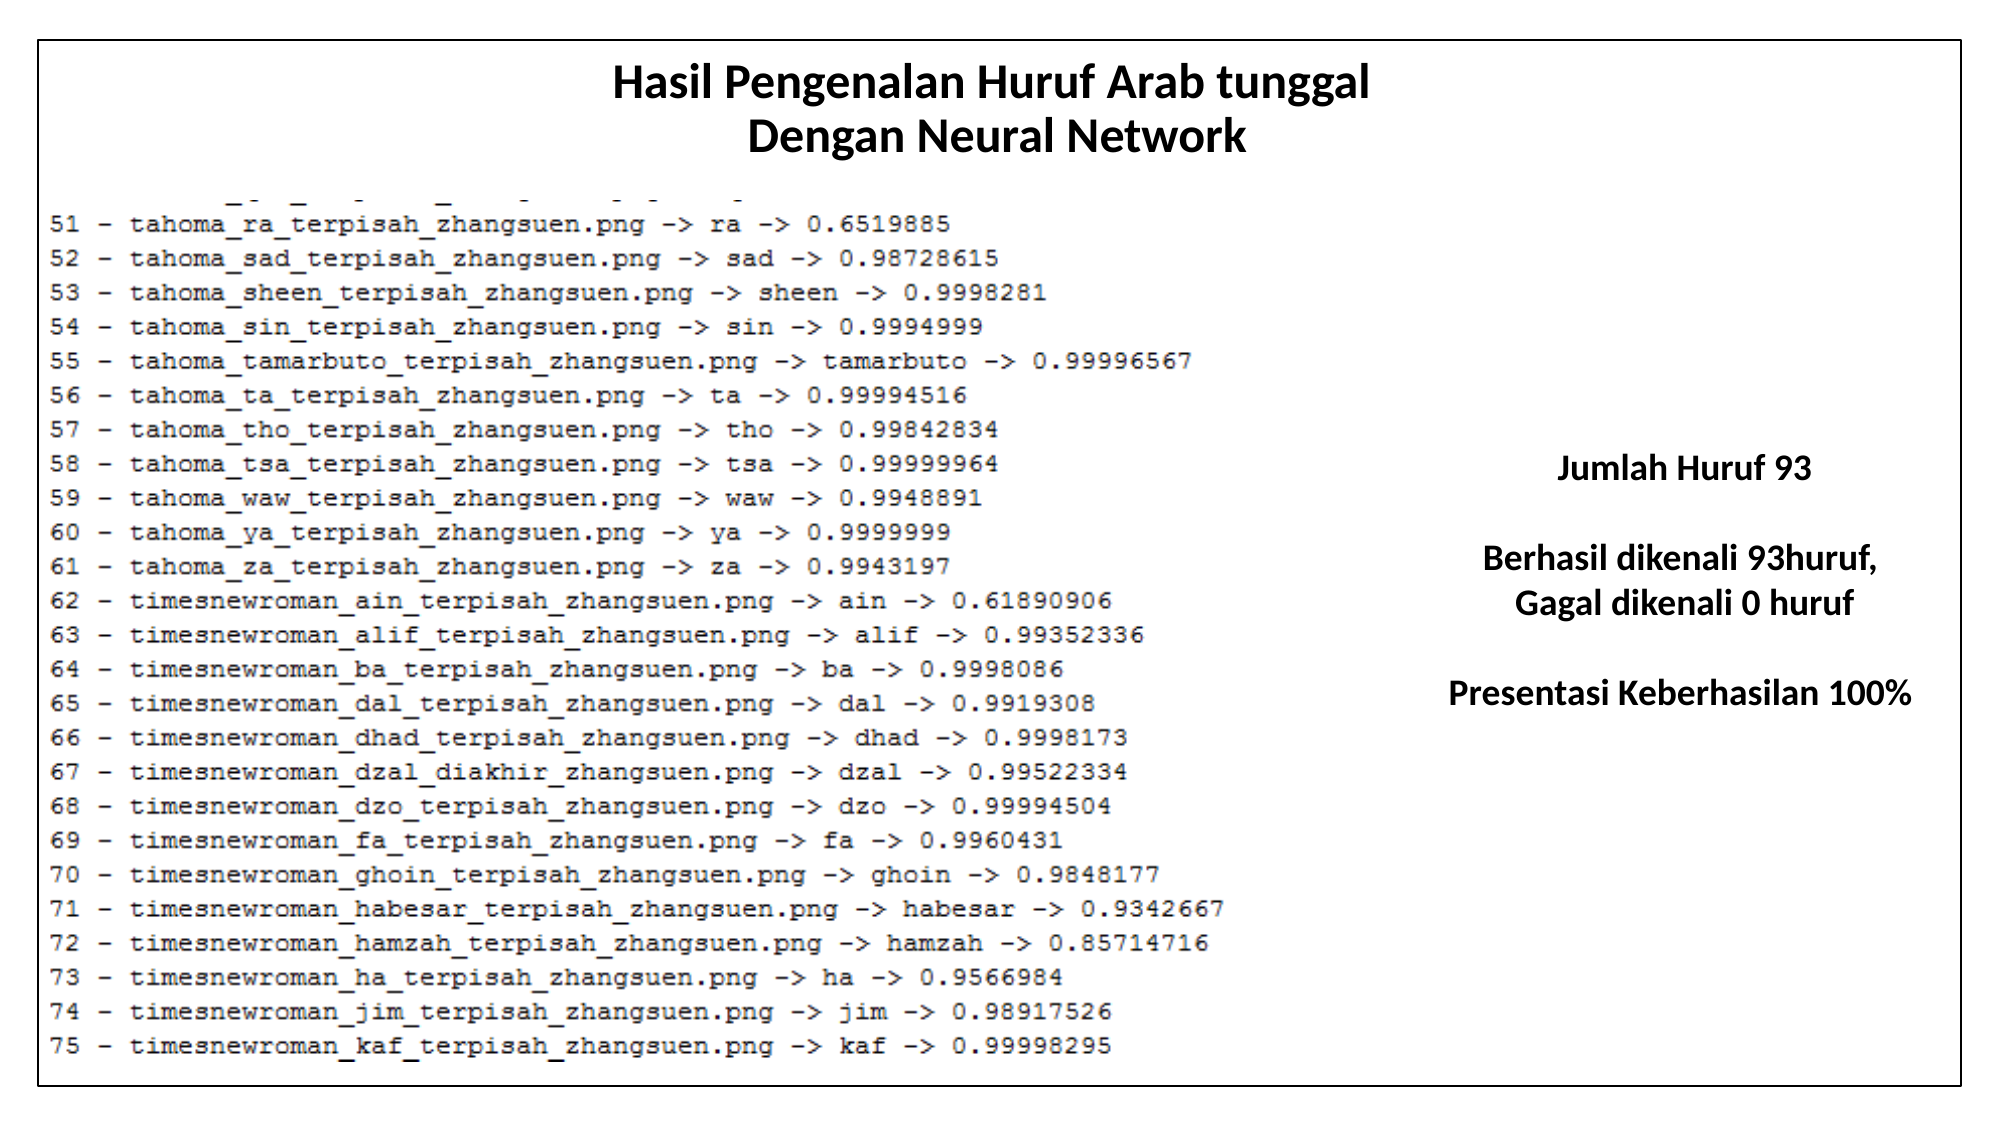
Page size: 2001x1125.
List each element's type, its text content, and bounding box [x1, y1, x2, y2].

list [45, 200, 1413, 1063]
text_box Jumlah Huruf 93 Berhasil dikenali 93huruf, Gagal dikenali 0 huruf Presentasi Keberhasilan 100% [1433, 390, 1937, 766]
title Hasil Pengenalan Huruf Arab tunggal Dengan Neural Network [187, 78, 1808, 201]
